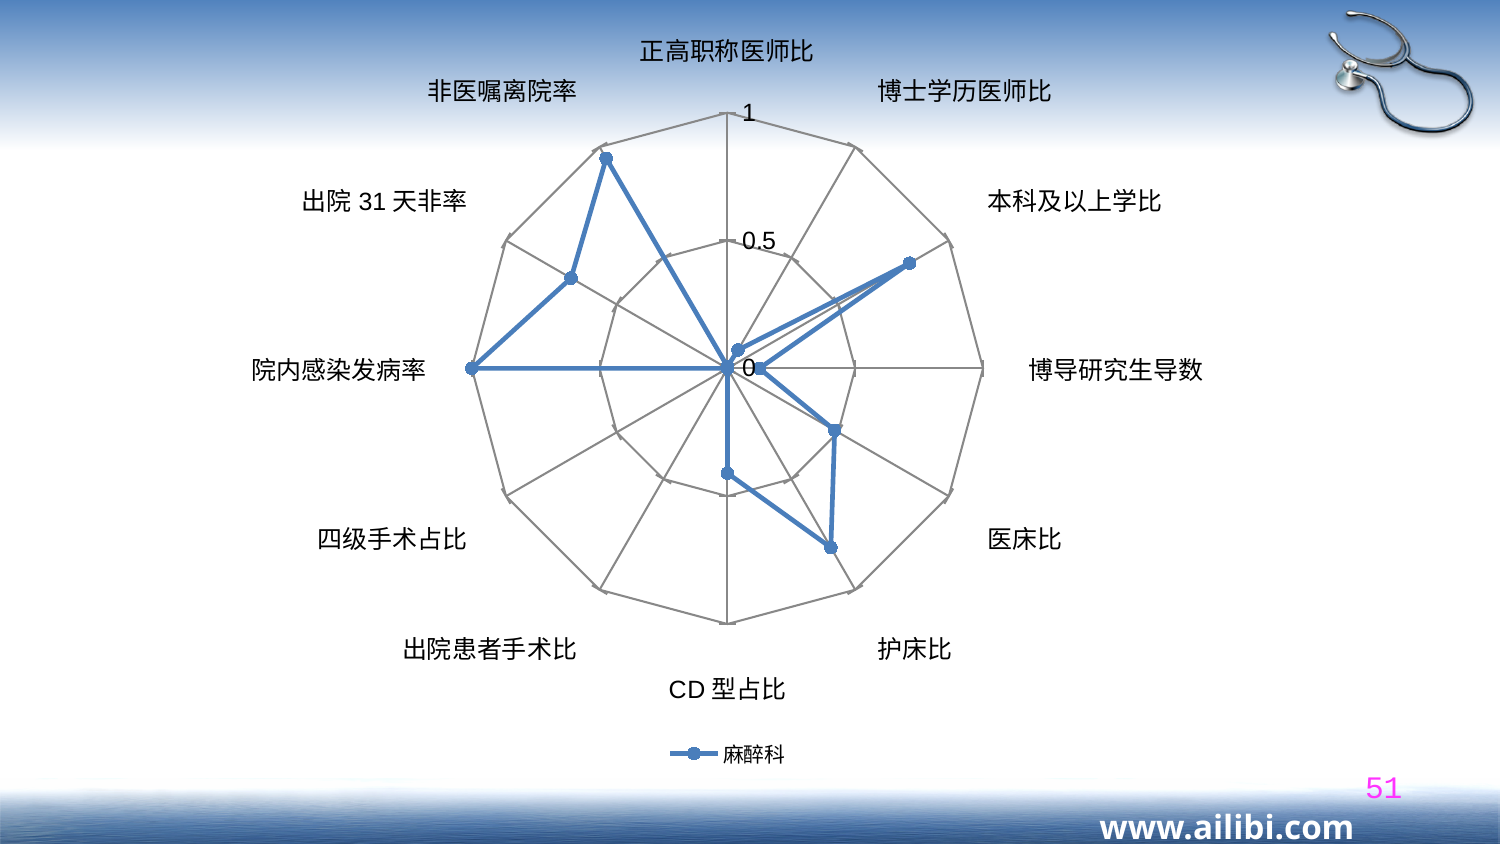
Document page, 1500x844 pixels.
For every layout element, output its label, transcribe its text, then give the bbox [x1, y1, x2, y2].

slide_number 51 [1350, 759, 1482, 809]
picture [1322, 0, 1477, 155]
picture [0, 778, 1500, 844]
chart [14, 14, 1441, 775]
